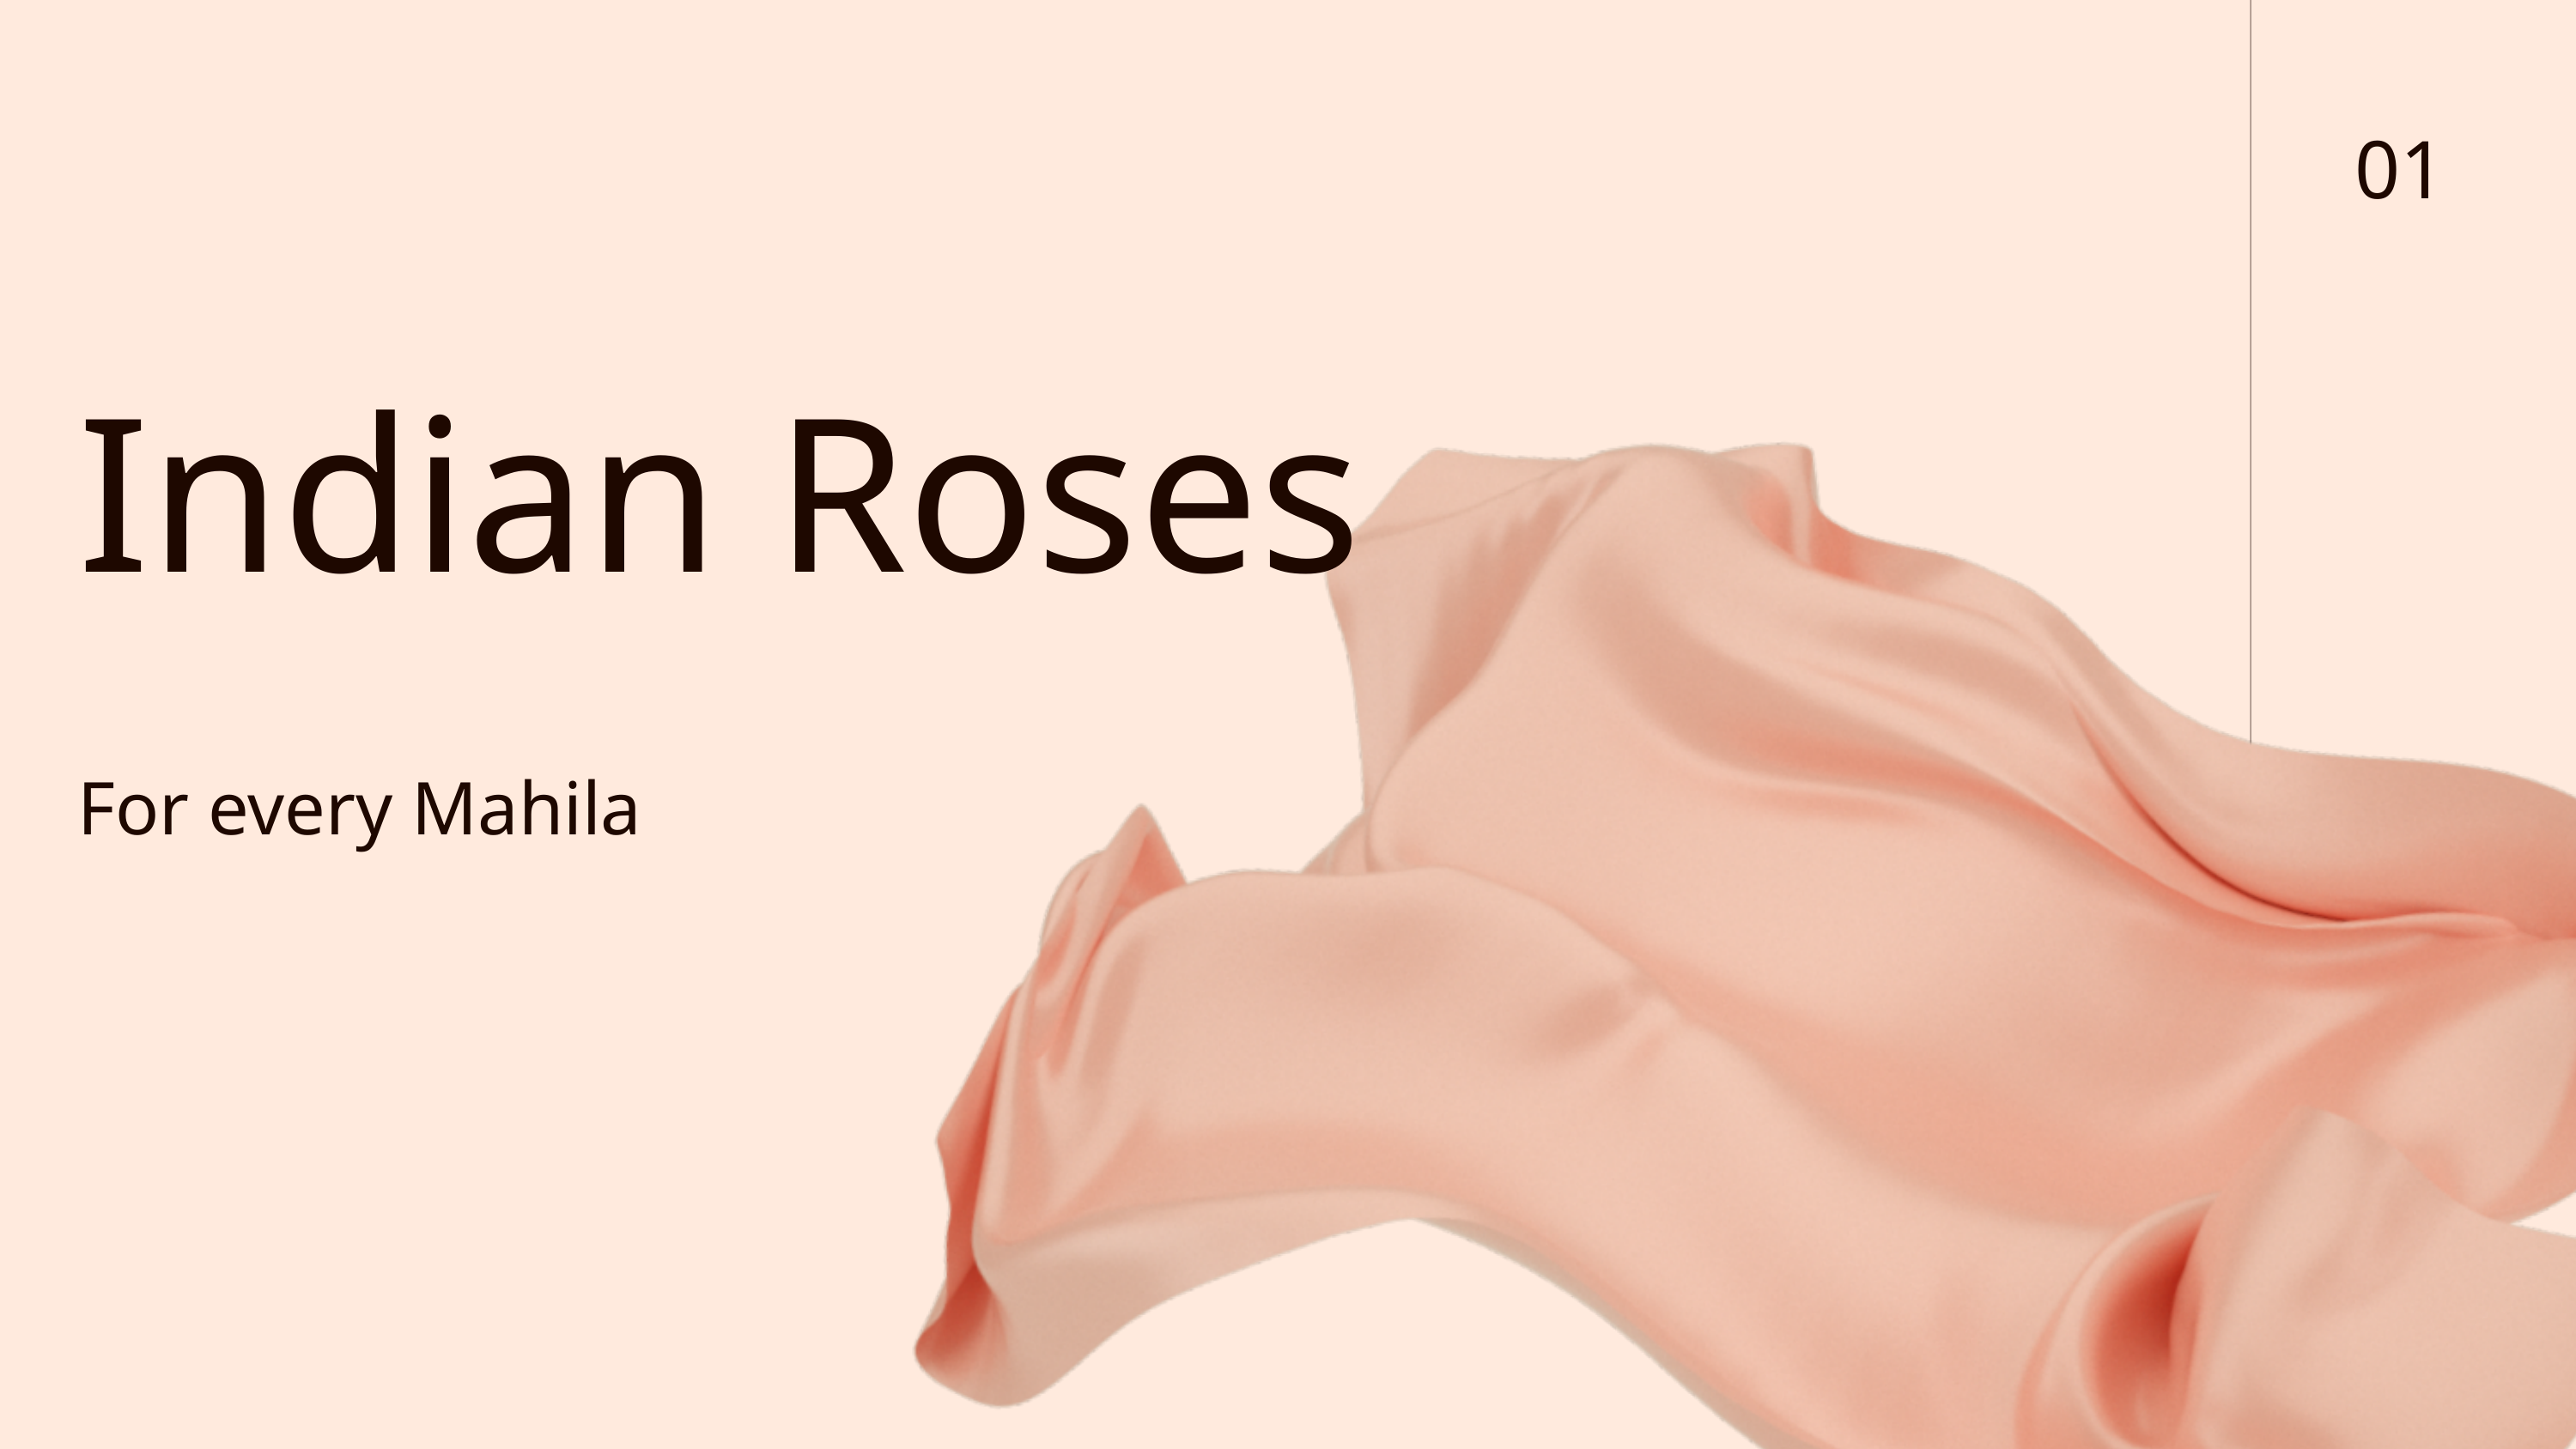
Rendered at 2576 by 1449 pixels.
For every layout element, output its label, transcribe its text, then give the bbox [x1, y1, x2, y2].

text_box 01 [2342, 130, 2446, 215]
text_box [77, 373, 1727, 852]
picture [836, 277, 2576, 1449]
